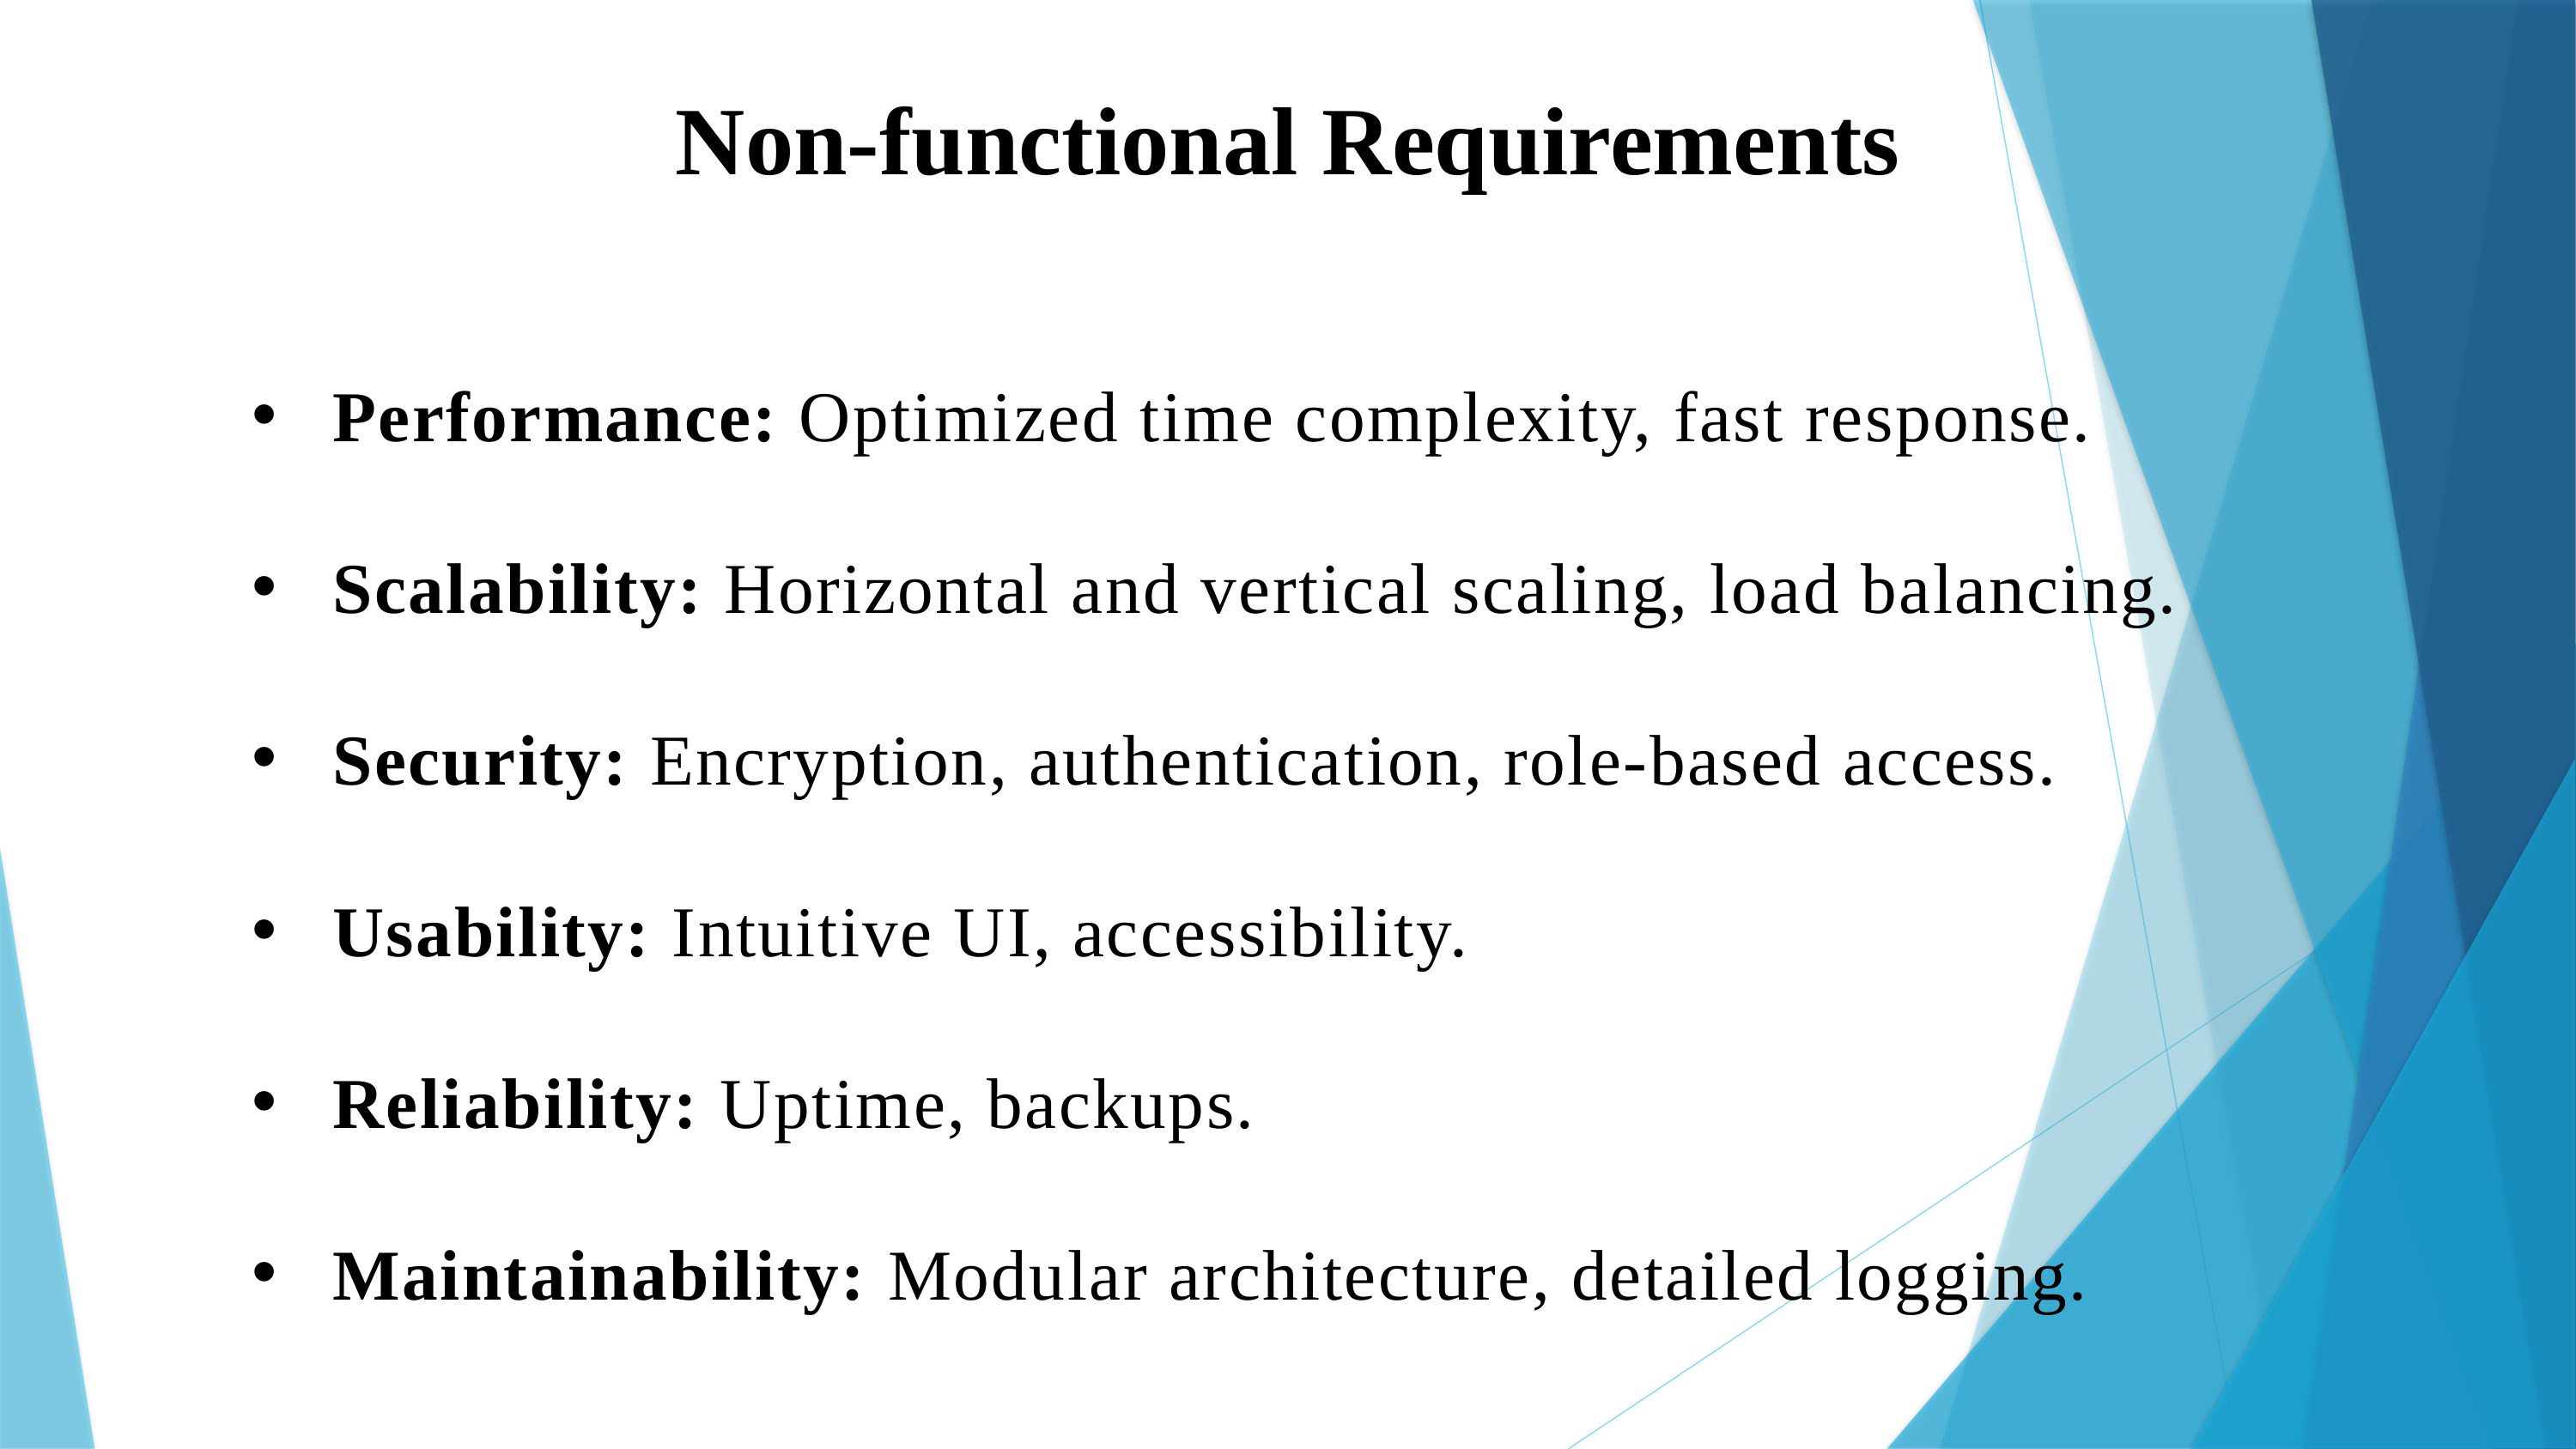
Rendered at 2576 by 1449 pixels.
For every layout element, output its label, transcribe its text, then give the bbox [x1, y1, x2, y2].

text_box Non-functional Requirements [595, 37, 1981, 194]
text_box Performance: Optimized time complexity, fast response. Scalability: Horizontal and vertical scaling, load balancing. Security: Encryption, authentication, role-based access. Usability: Intuitive UI, accessibility. Reliability: Uptime, backups. Maintainability: Modular architecture, detailed logging. [252, 370, 2324, 1315]
